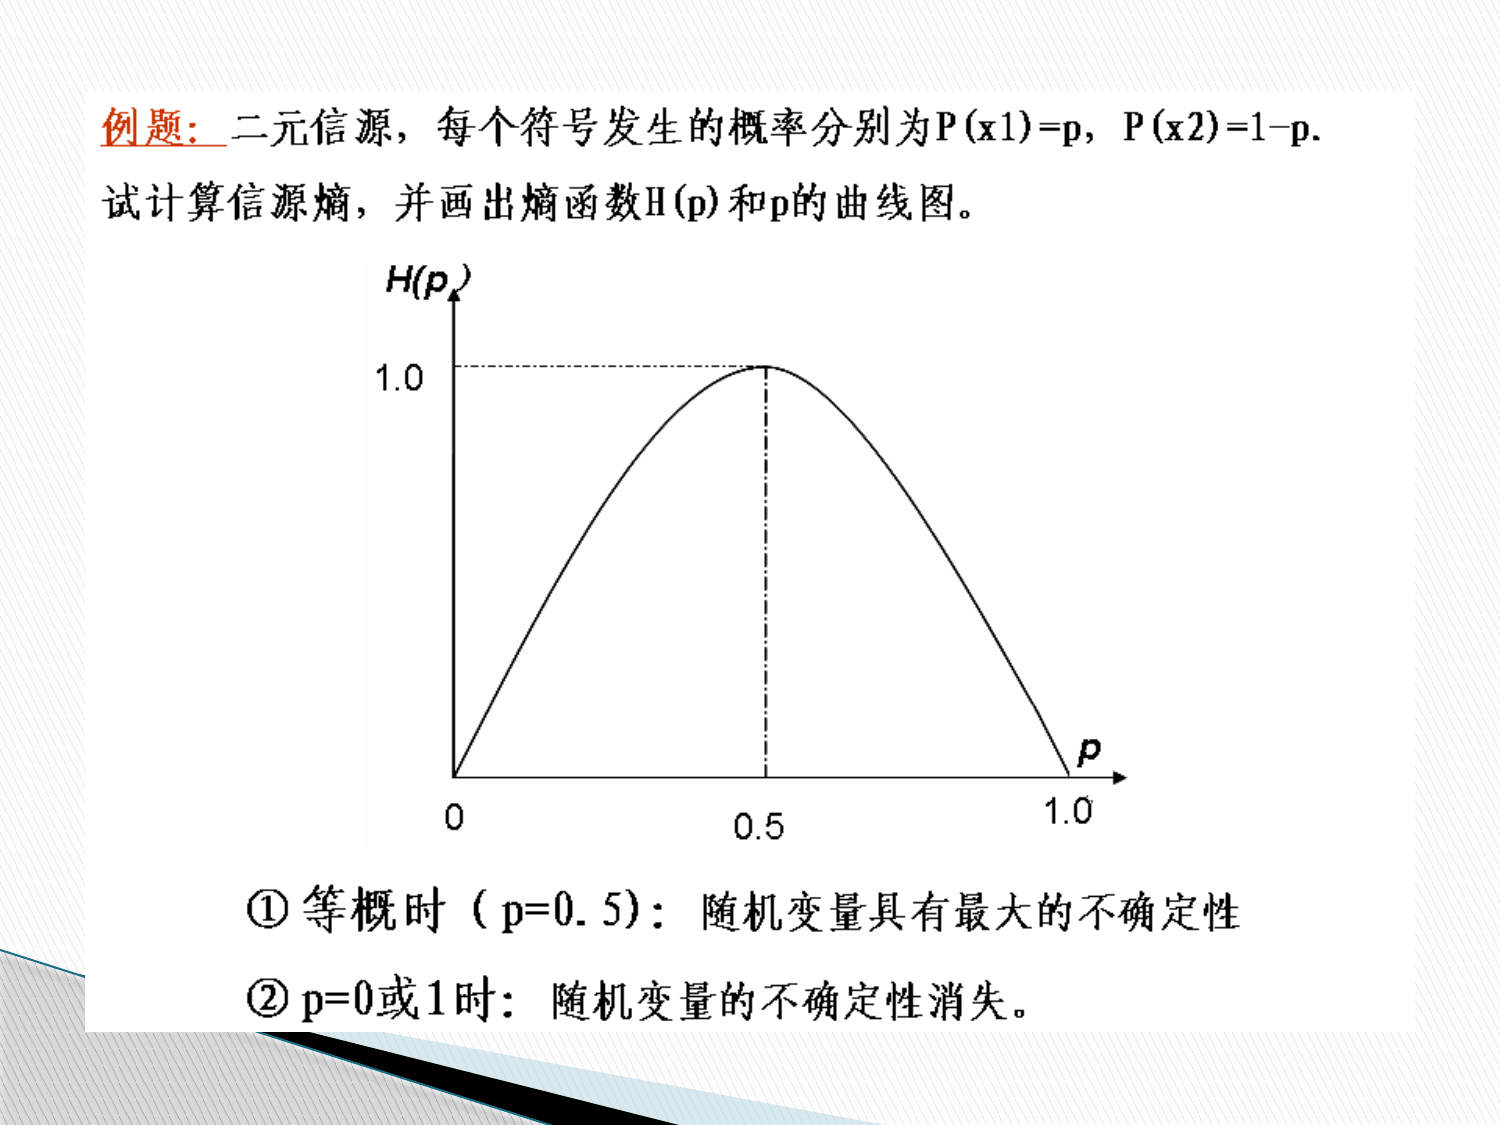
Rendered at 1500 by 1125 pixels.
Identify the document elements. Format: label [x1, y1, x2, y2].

picture [85, 92, 1415, 1033]
